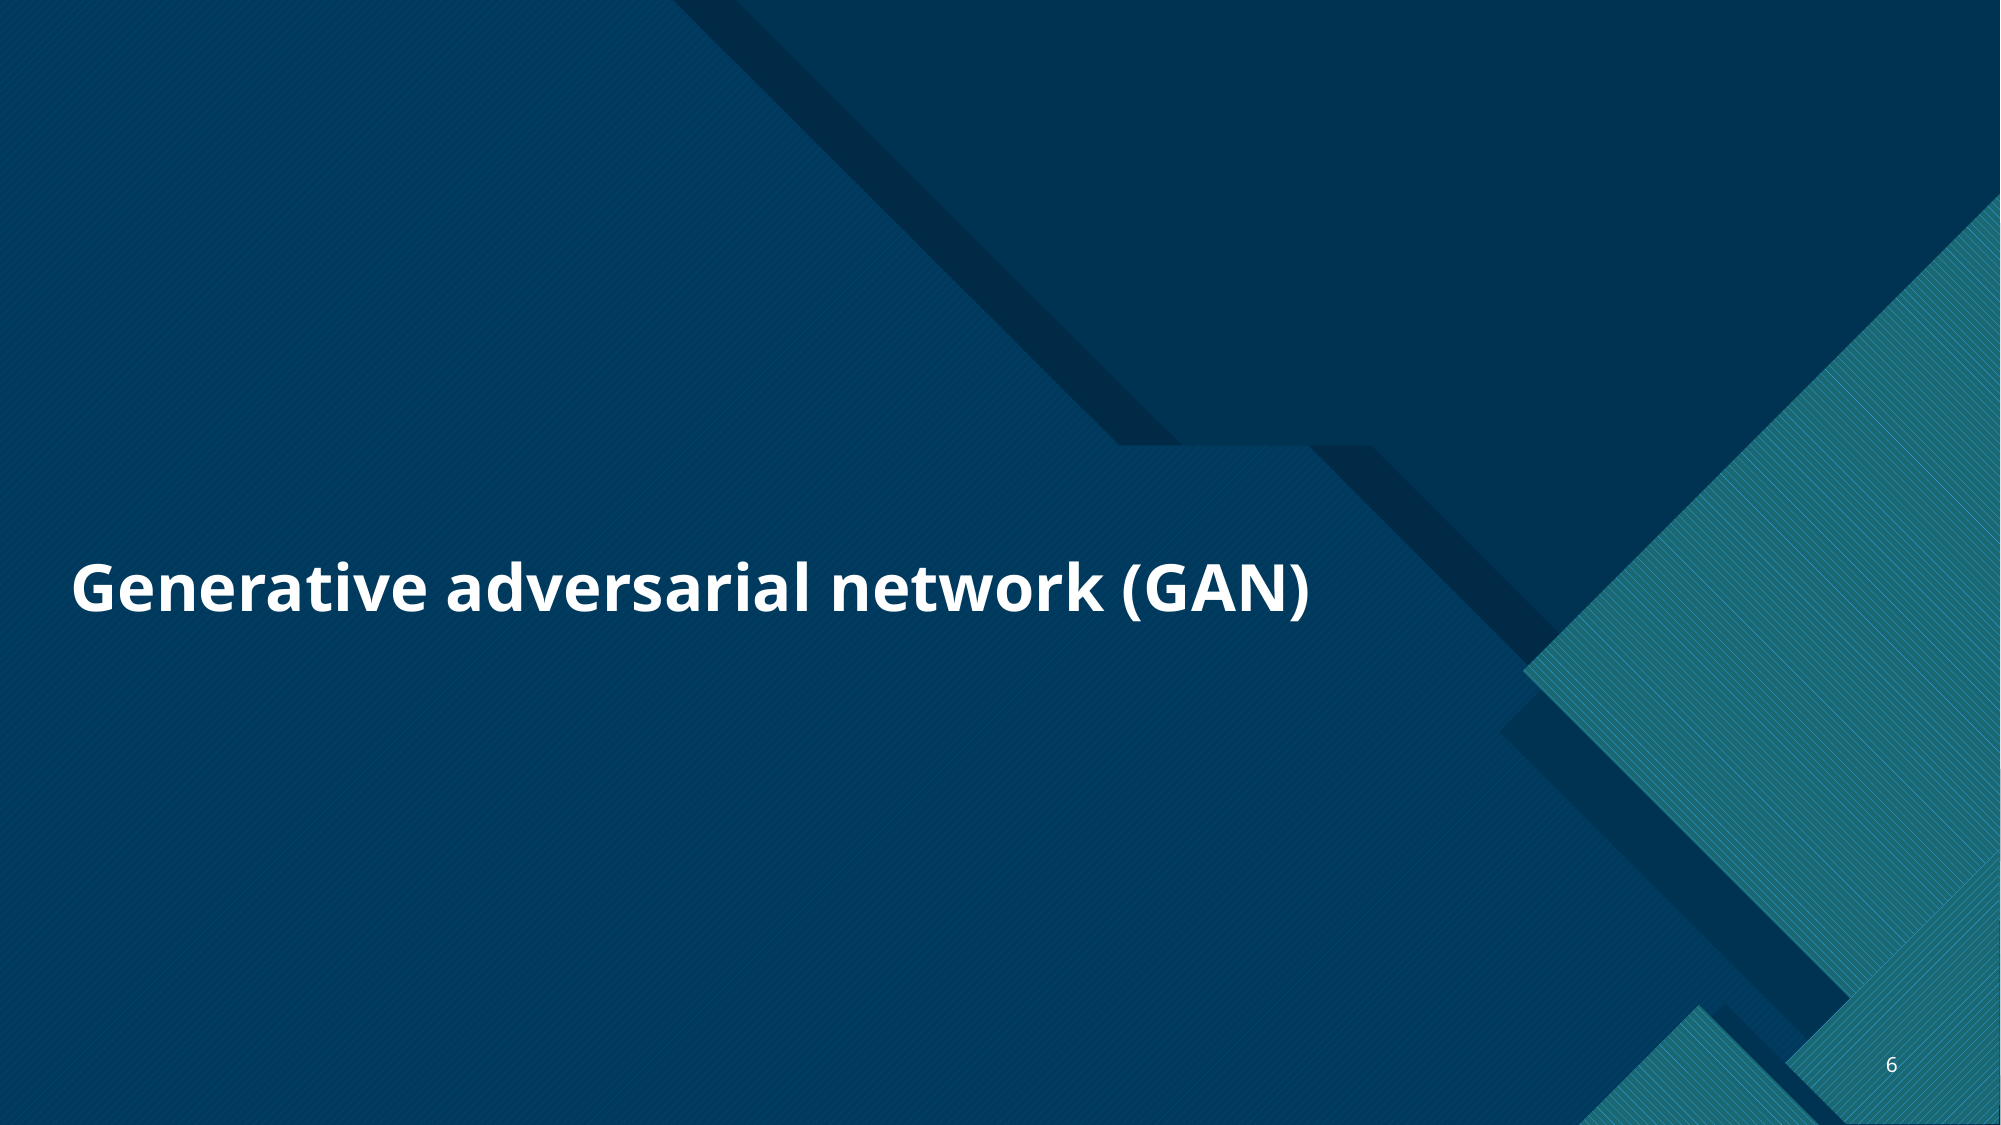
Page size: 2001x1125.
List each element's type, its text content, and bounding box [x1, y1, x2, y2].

title Generating the dataset [1523, 522, 2001, 1064]
title Generative adversarial network (GAN) [55, 492, 1333, 633]
slide_number 6 [1845, 1035, 1913, 1096]
